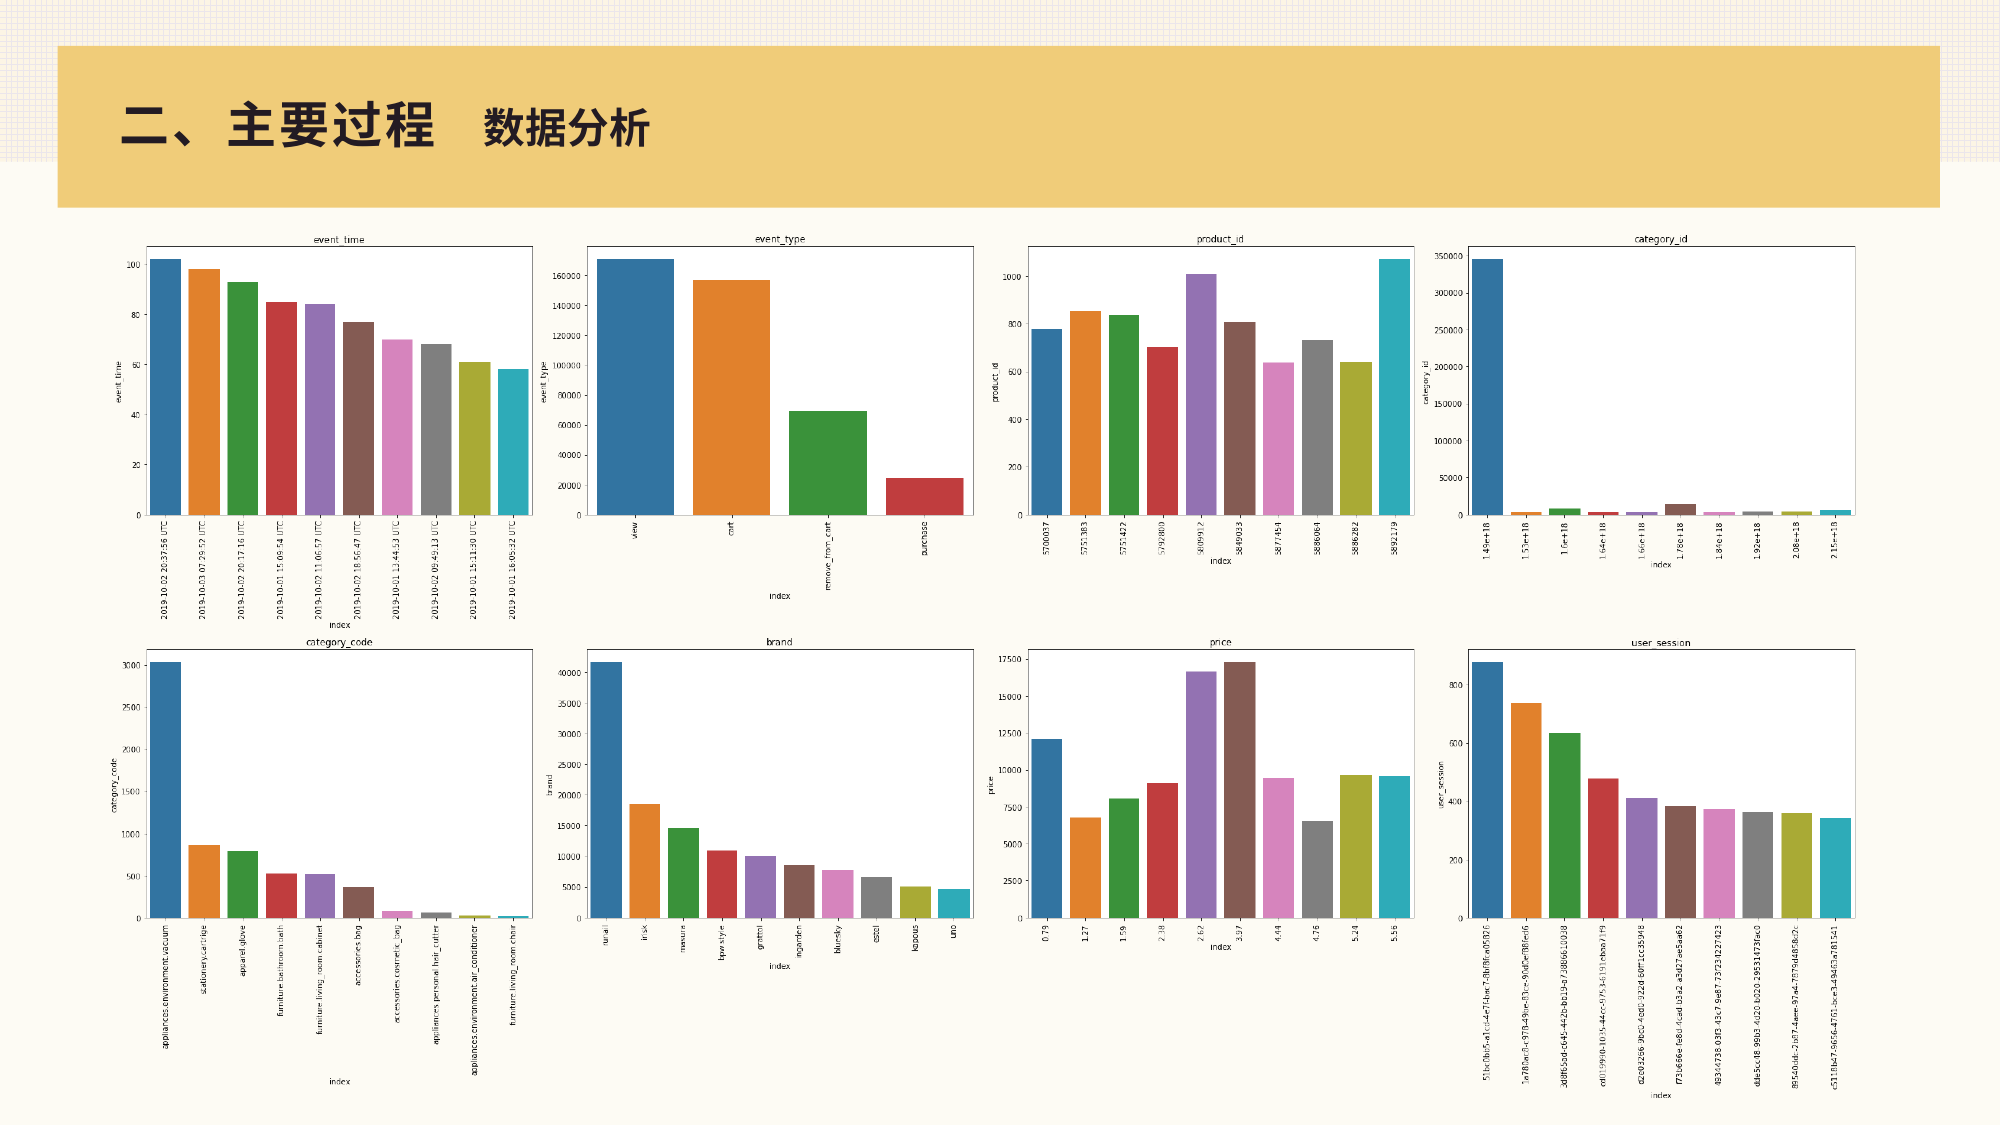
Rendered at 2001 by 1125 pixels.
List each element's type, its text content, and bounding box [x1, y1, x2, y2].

picture [104, 229, 1859, 1104]
title 二、主要过程 [104, 79, 491, 176]
text_box 数据分析 [469, 94, 886, 160]
